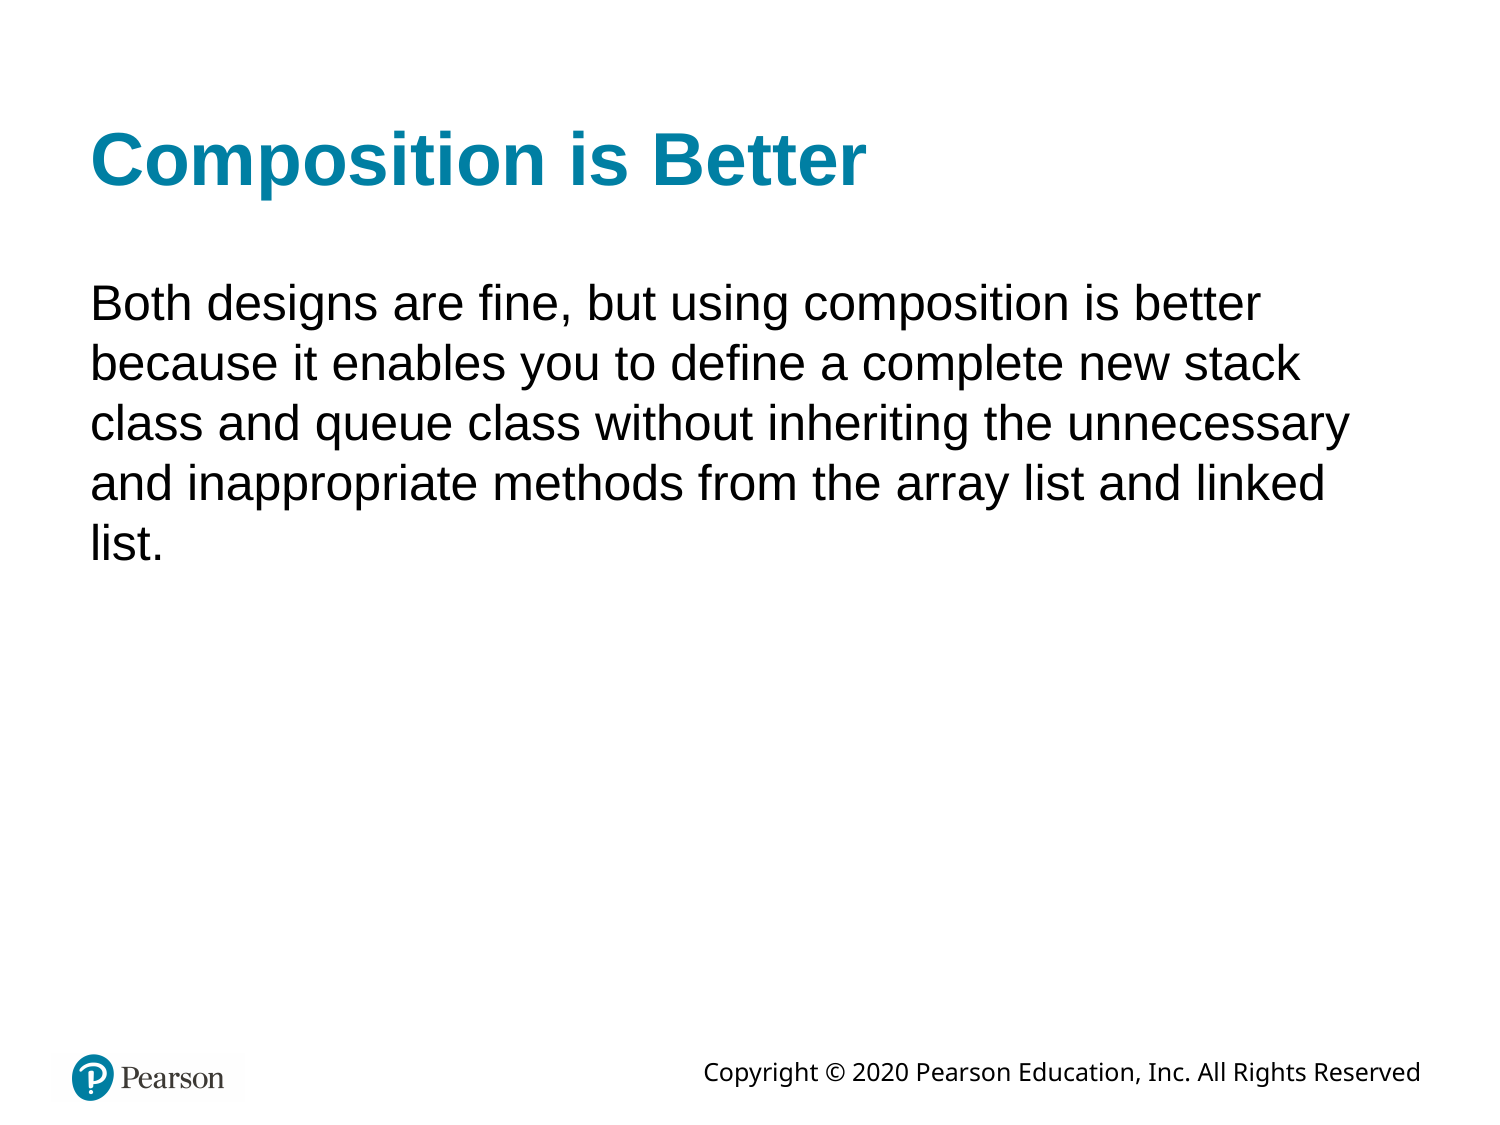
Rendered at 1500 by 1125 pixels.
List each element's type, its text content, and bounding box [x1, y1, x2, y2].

picture [51, 1053, 245, 1102]
title Composition is Better [75, 35, 1425, 216]
list Both designs are fine, but using composition is better because it enables you to define a complete new stack class and queue class without inheriting the unnecessary and inappropriate methods from the array list and linked list. [75, 255, 1426, 1021]
